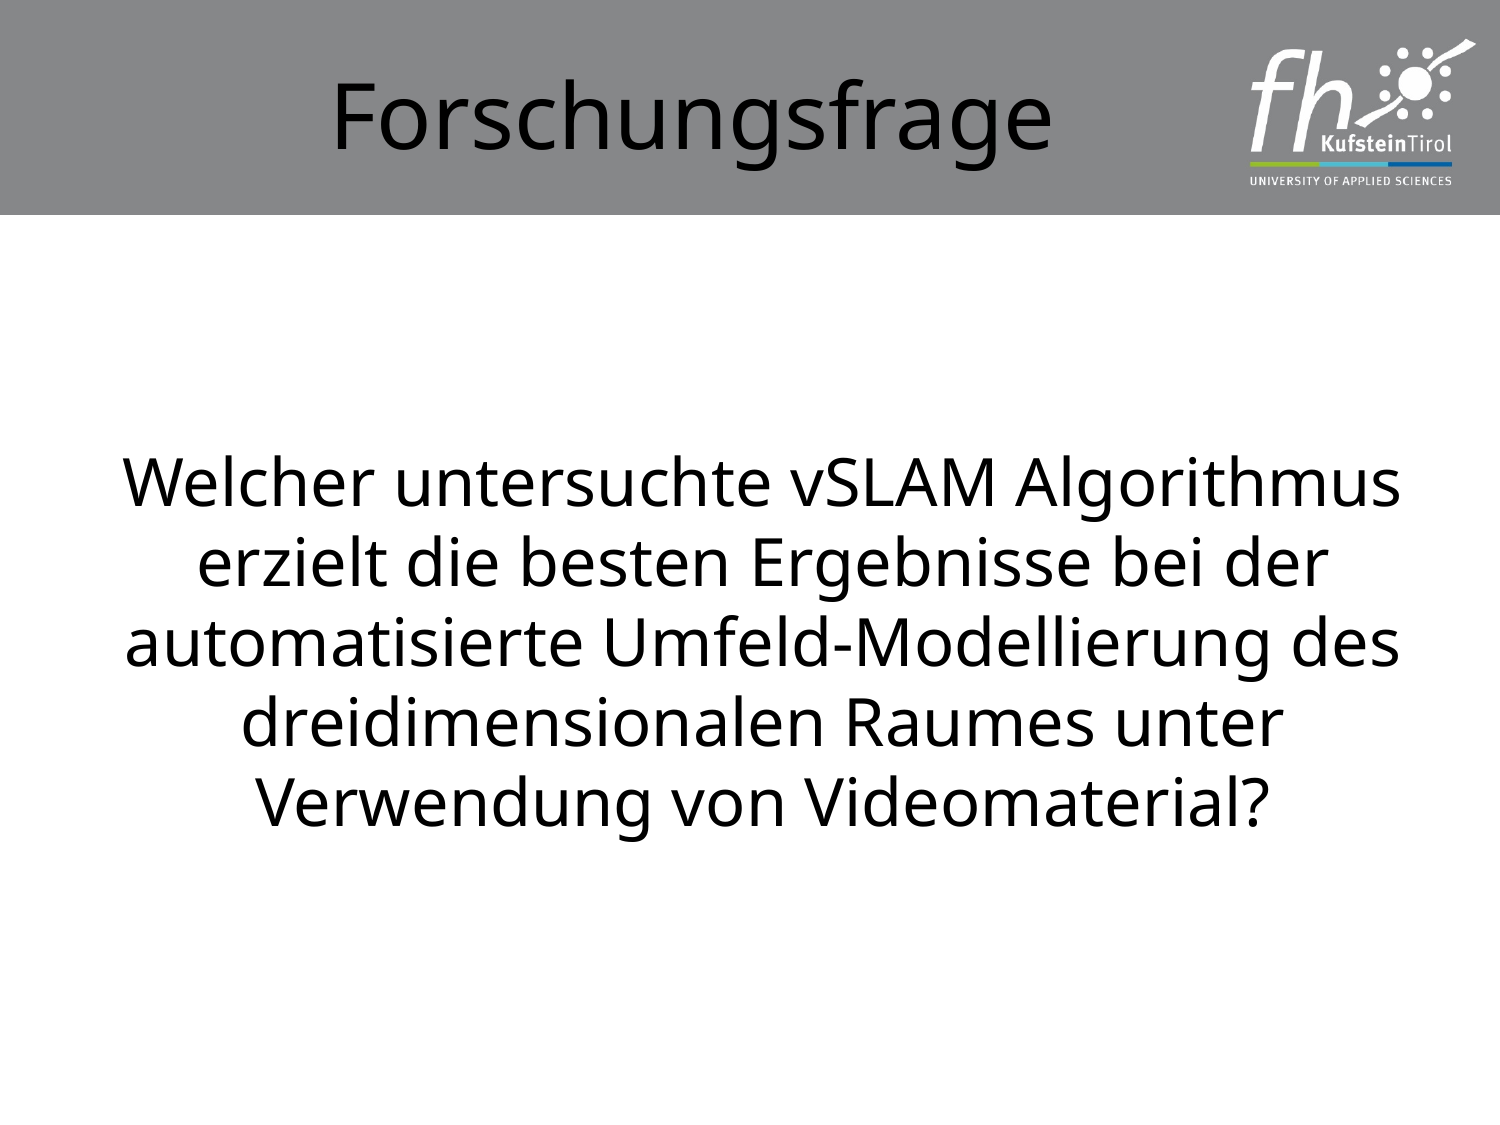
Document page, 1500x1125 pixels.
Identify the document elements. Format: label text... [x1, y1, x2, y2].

list Welcher untersuchte vSLAM Algorithmus erzielt die besten Ergebnisse bei der automatisierte Umfeld-Modellierung des dreidimensionalen Raumes unter Verwendung von Videomaterial? [88, 432, 1439, 1125]
title Forschungsfrage [17, 19, 1368, 207]
picture [0, 0, 1500, 215]
